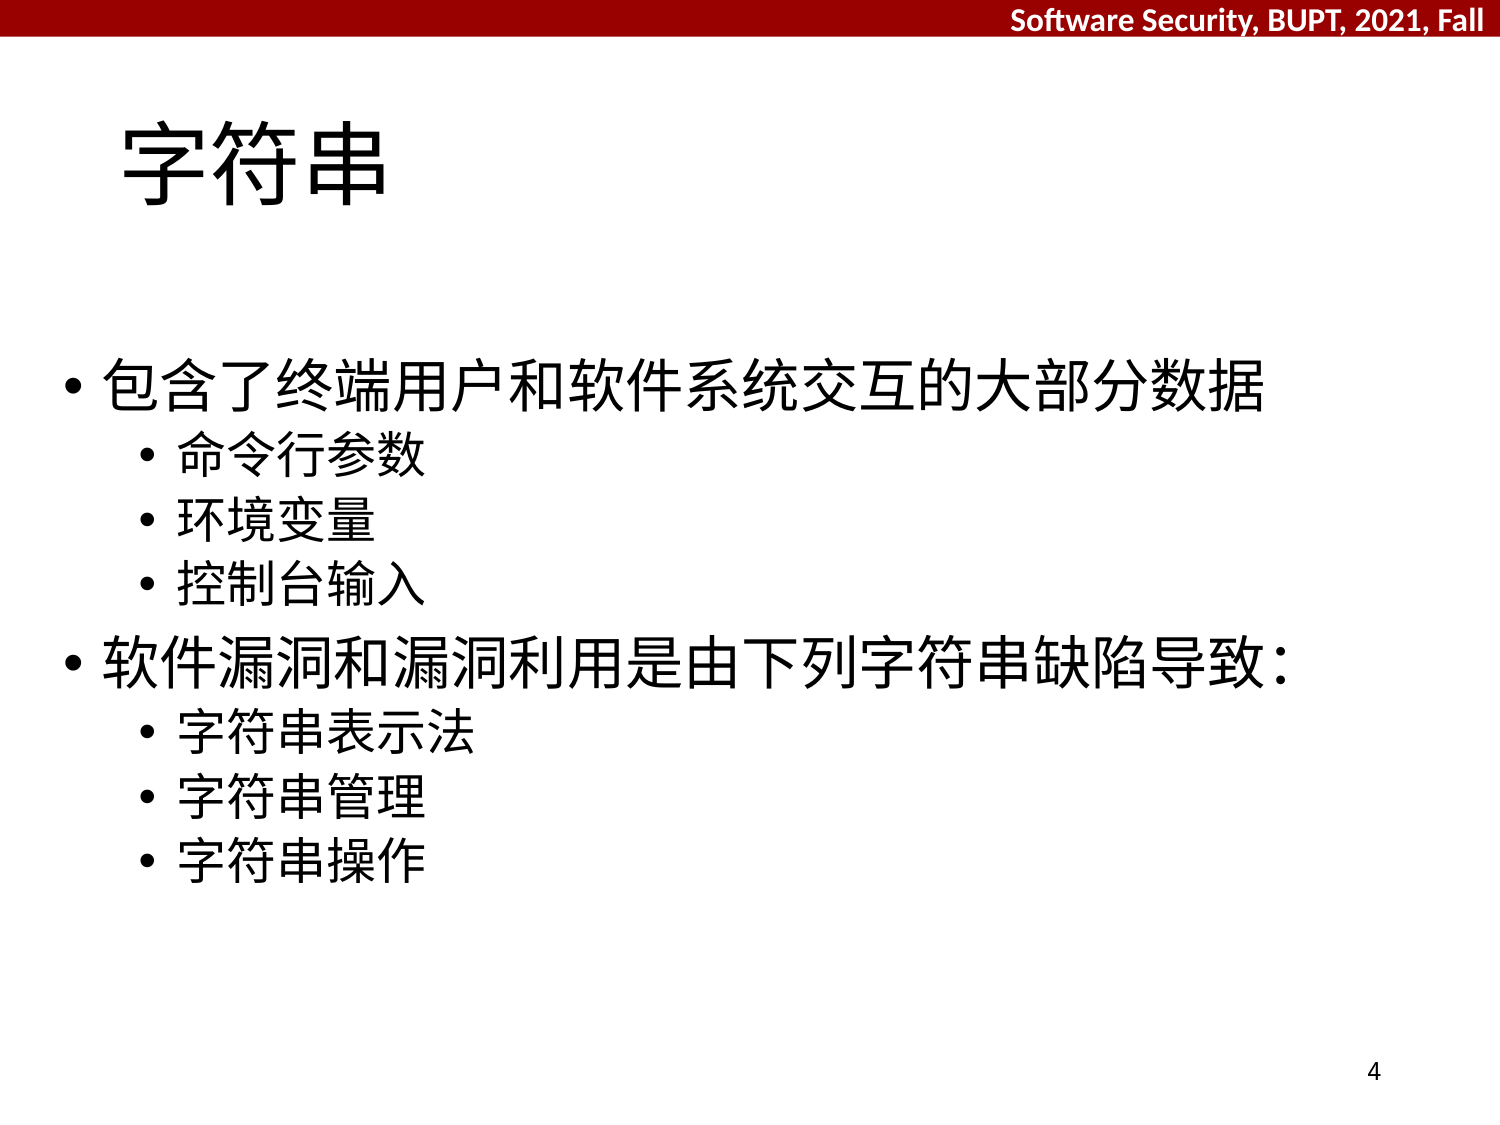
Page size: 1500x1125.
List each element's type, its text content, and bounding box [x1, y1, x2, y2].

title 字符串 [103, 59, 1397, 278]
list 包含了终端用户和软件系统交互的大部分数据 命令行参数 环境变量 控制台输入 软件漏洞和漏洞利用是由下列字符串缺陷导致： 字符串表示法 字符串管理 字符串操作 [48, 349, 1469, 1000]
slide_number 4 [1059, 1042, 1397, 1103]
